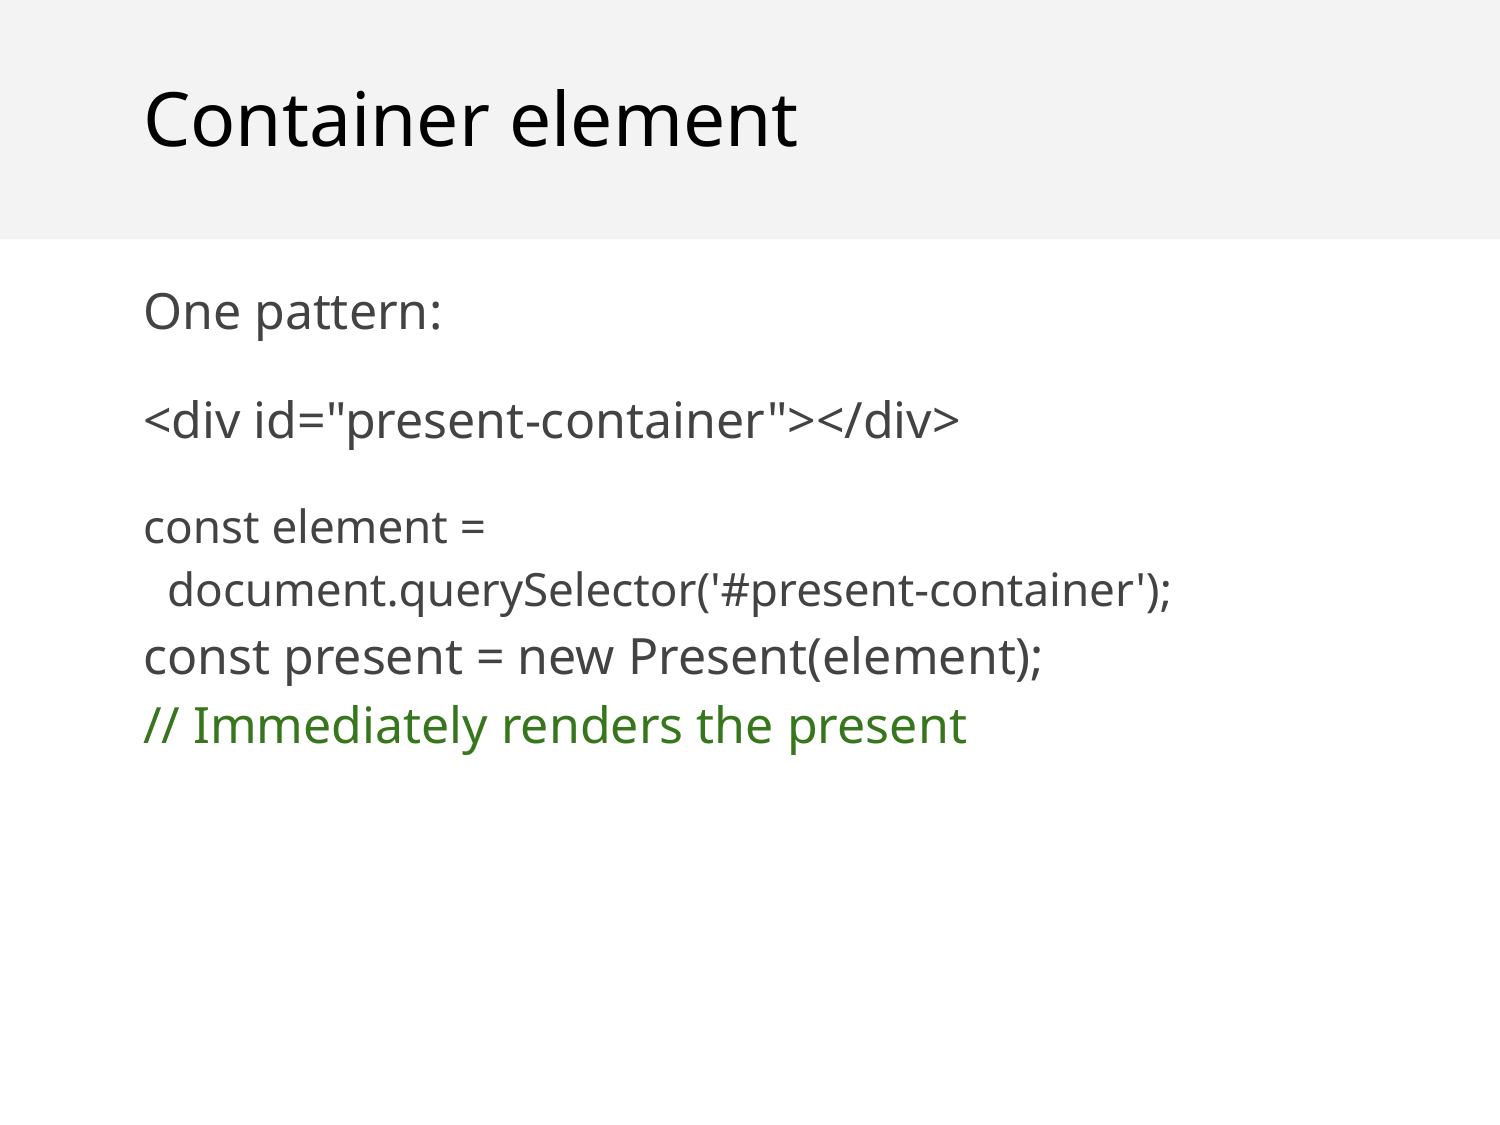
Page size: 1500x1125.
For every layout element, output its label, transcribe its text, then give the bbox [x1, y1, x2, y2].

text_box Container element [128, 56, 1372, 183]
text_box One pattern: <div id="present-container"></div> const element = document.querySelector('#present-container'); const present = new Present(element); // Immediately renders the present [128, 255, 1372, 1003]
